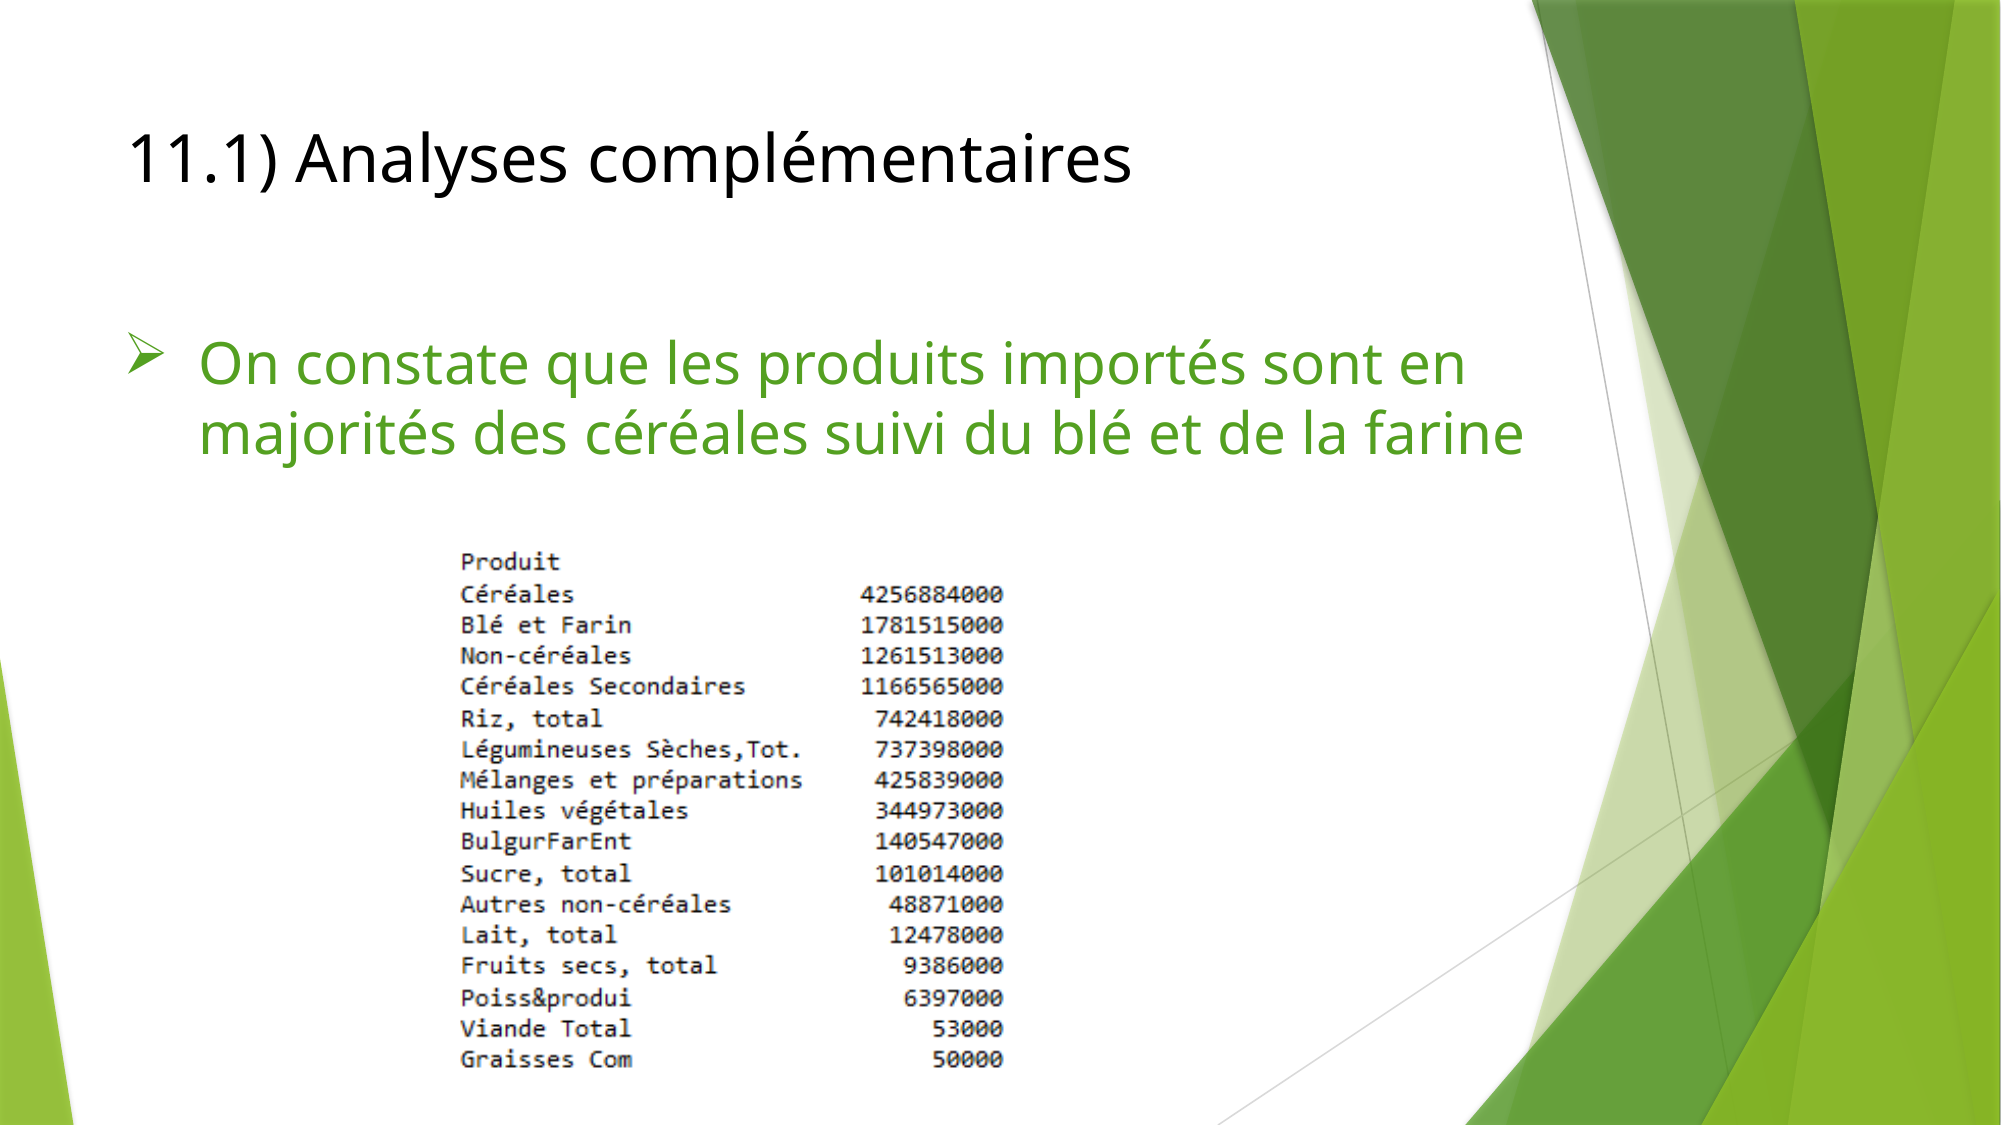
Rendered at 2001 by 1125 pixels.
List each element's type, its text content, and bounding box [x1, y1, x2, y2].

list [451, 546, 1012, 1076]
text_box On constate que les produits importés sont en majorités des céréales suivi du blé et de la farine [109, 318, 1584, 474]
title 11.1) Analyses complémentaires [110, 98, 1523, 205]
